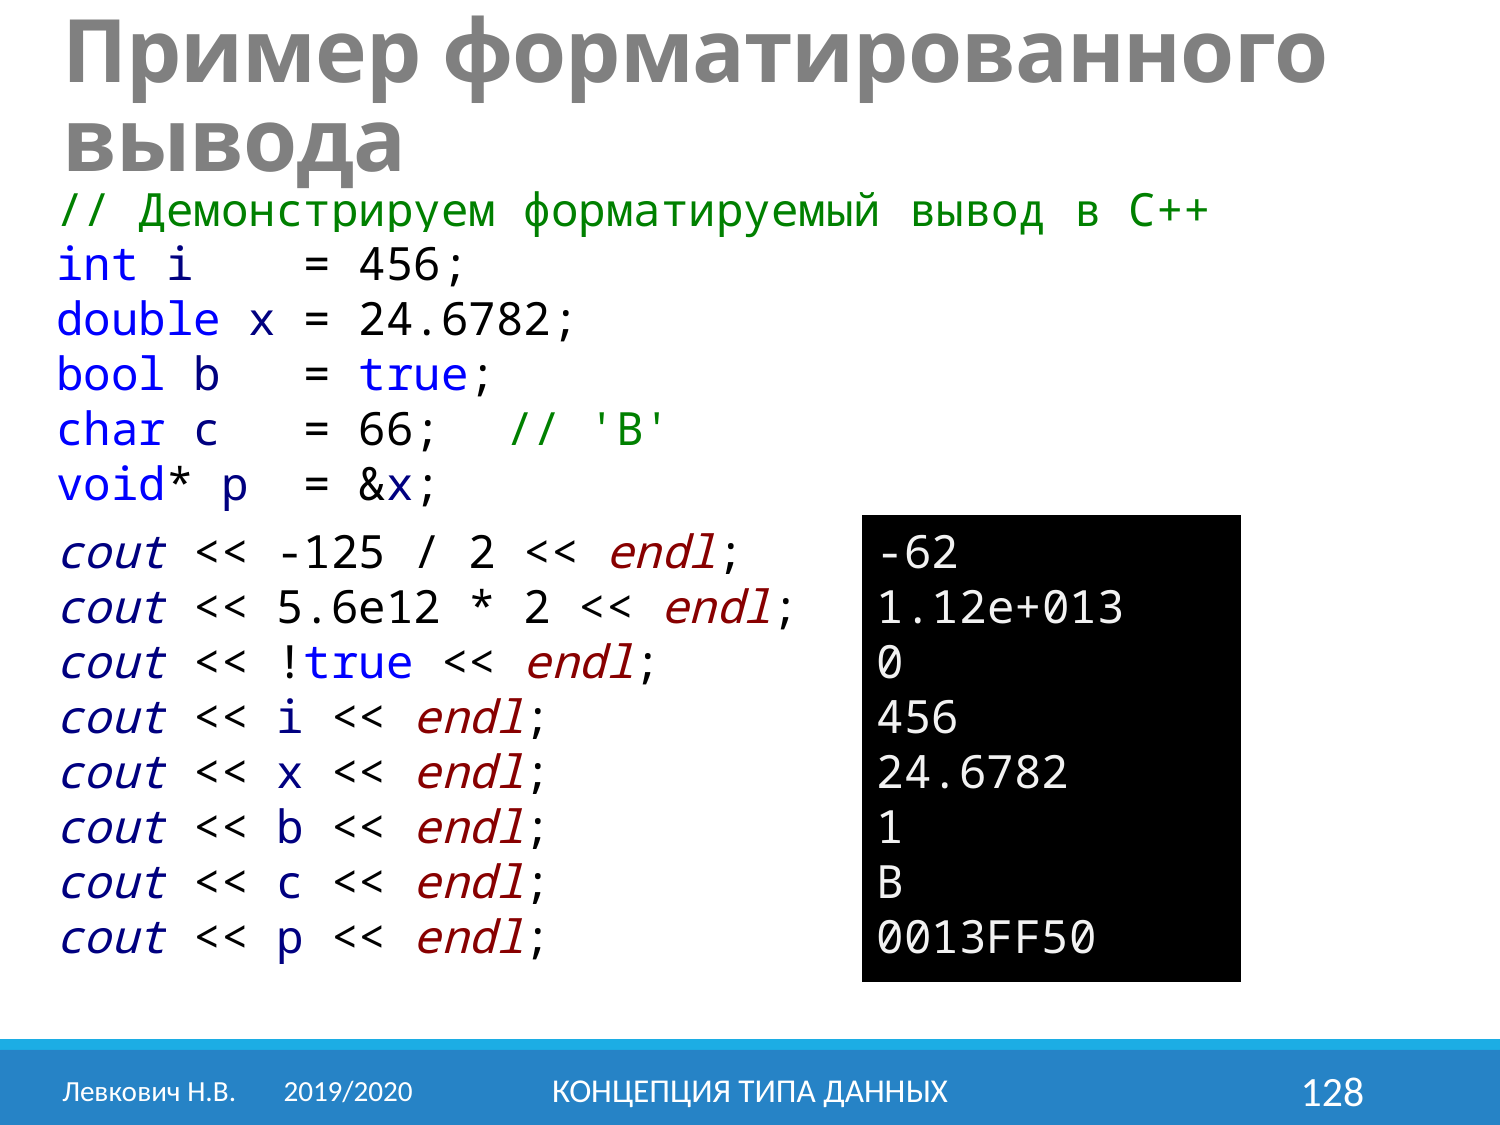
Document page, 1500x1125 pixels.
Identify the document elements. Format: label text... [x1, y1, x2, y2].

text_box -62 1.12e+013 0 456 24.6782 1 B 0013FF50 [862, 515, 1241, 982]
slide_number Левкович Н.В. 2019/2020 [47, 1059, 440, 1120]
text_box // Демонстрируем форматируемый вывод в С++ int i = 456; double x = 24.6782; bool b = true; char c = 66; // 'B' void* p = &x; cout << -125 / 2 << endl; cout << 5.6e12 * 2 << endl; cout << !true << endl; cout << i << endl; cout << x << endl; cout << b << endl; cout << c << endl; cout << p << endl; [41, 172, 1382, 994]
text_box Пример форматированного вывода [47, 0, 1465, 201]
footer Концепция типа данных [453, 1059, 1047, 1120]
slide_number 128 [1218, 1059, 1380, 1120]
